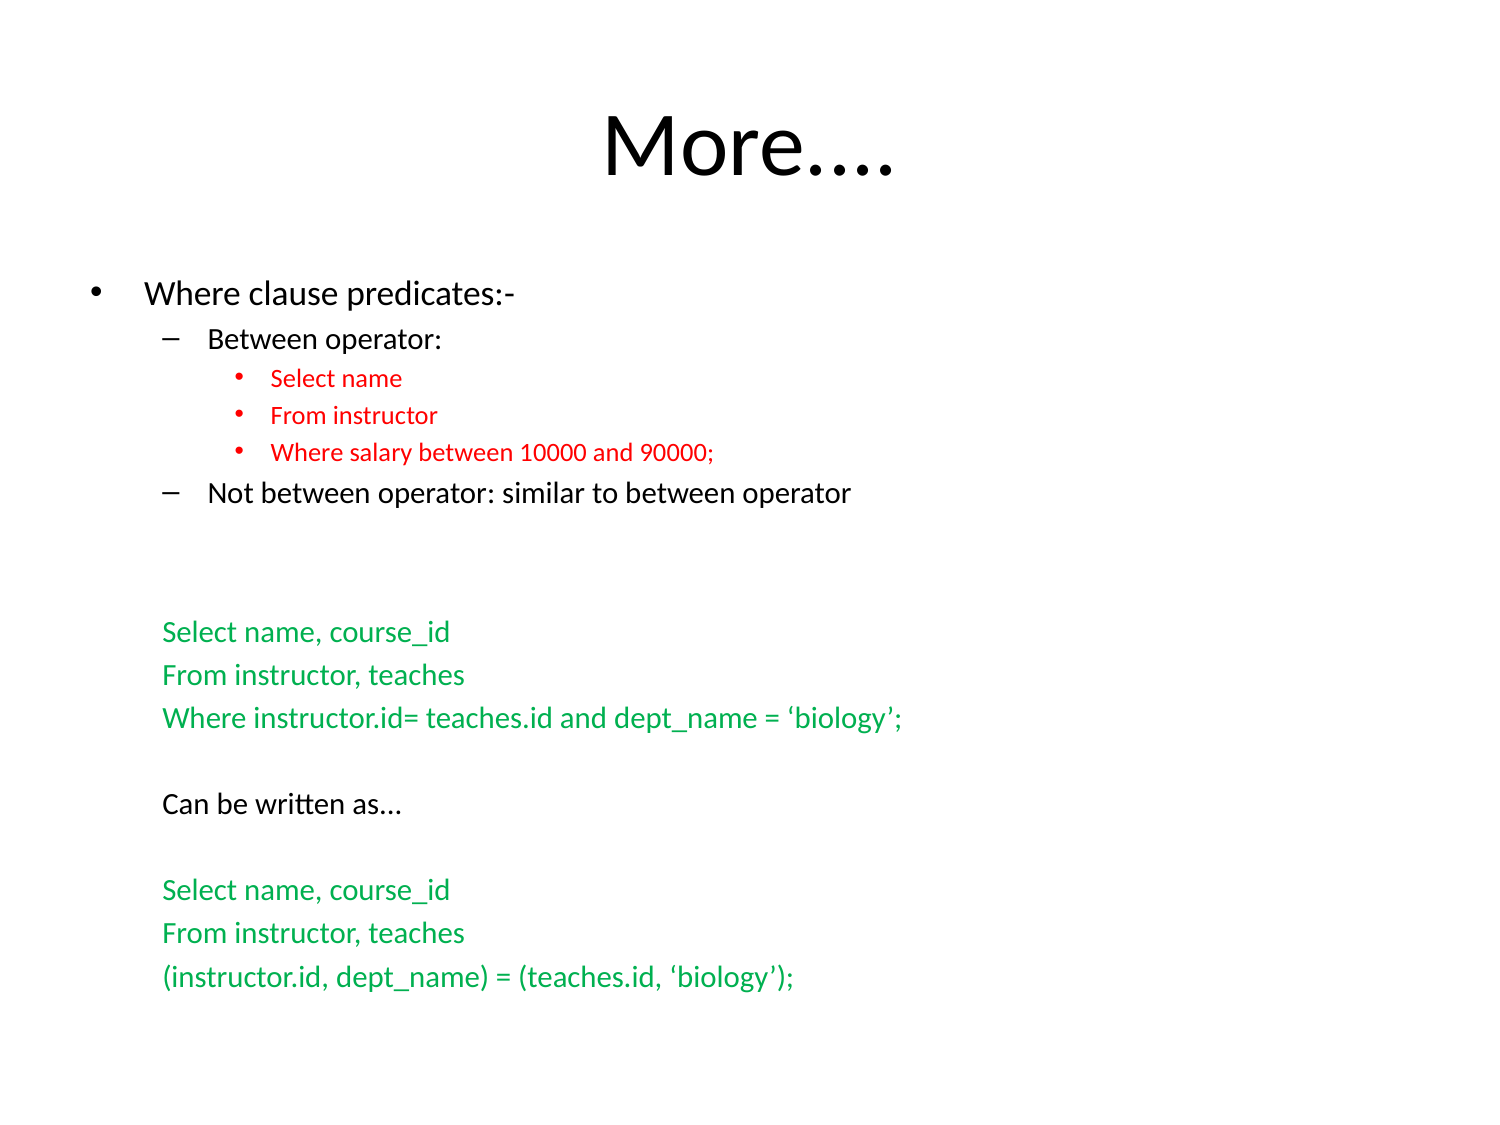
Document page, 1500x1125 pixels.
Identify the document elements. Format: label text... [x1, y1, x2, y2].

title More.... [75, 45, 1425, 233]
list Where clause predicates:- Between operator: Select name From instructor Where salary between 10000 and 90000; Not between operator: similar to between operator Select name, course_id From instructor, teaches Where instructor.id= teaches.id and dept_name = ‘biology’; Can be written as... Select name, course_id From instructor, teaches (instructor.id, dept_name) = (teaches.id, ‘biology’); [75, 262, 1425, 1005]
